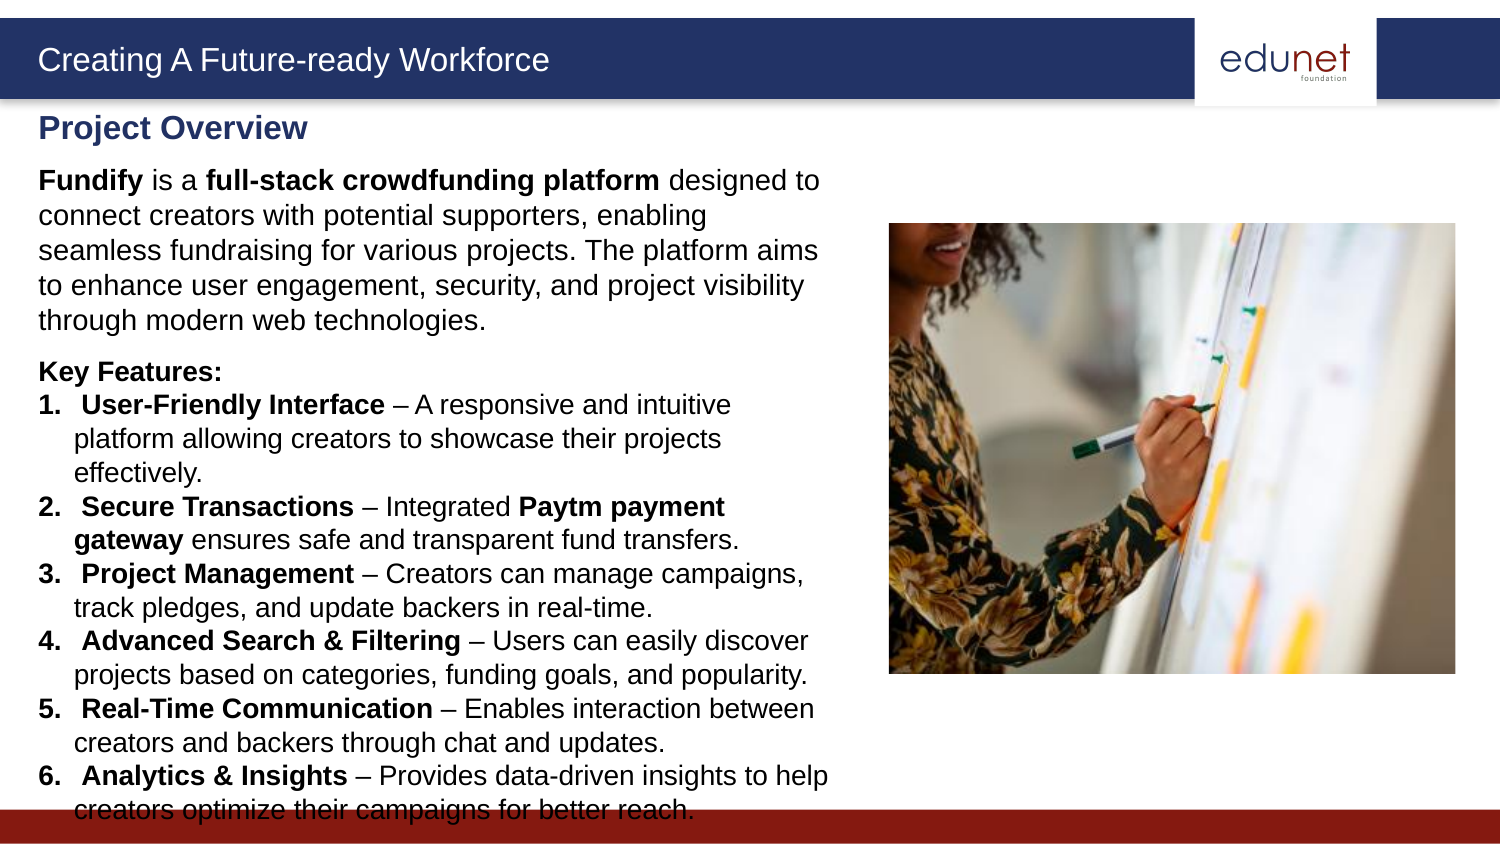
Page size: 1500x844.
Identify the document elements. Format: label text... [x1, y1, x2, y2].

text_box Project Overview [23, 98, 750, 154]
text_box Fundify is a full-stack crowdfunding platform designed to connect creators with potential supporters, enabling seamless fundraising for various projects. The platform aims to enhance user engagement, security, and project visibility through modern web technologies. Key Features: User-Friendly Interface – A responsive and intuitive platform allowing creators to showcase their projects effectively. Secure Transactions – Integrated Paytm payment gateway ensures safe and transparent fund transfers. Project Management – Creators can manage campaigns, track pledges, and update backers in real-time. Advanced Search & Filtering – Users can easily discover projects based on categories, funding goals, and popularity. Real-Time Communication – Enables interaction between creators and backers through chat and updates. Analytics & Insights – Provides data-driven insights to help creators optimize their campaigns for better reach. [23, 154, 853, 844]
picture [1215, 38, 1356, 86]
picture [888, 222, 1456, 675]
